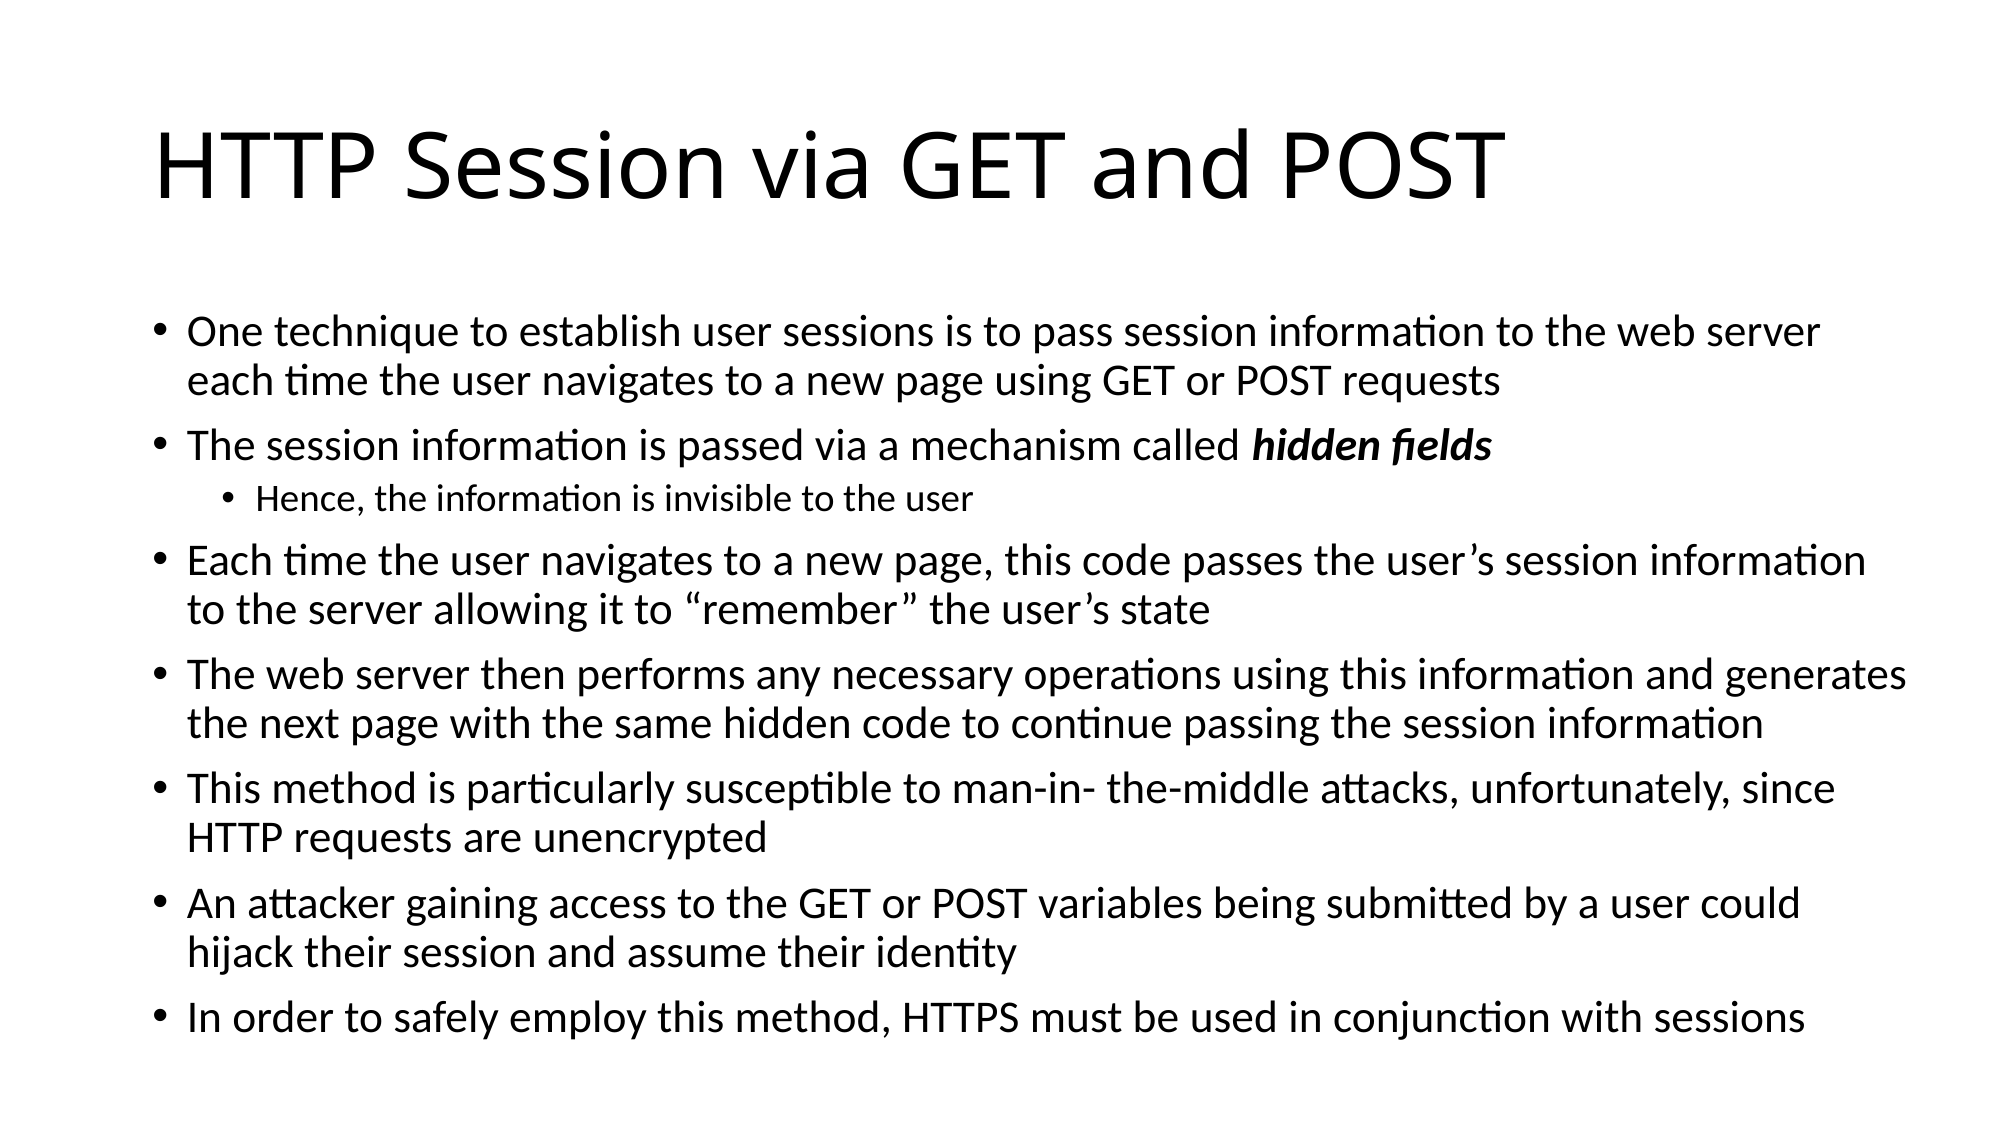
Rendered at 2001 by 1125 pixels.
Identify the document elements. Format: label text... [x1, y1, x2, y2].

list One technique to establish user sessions is to pass session information to the web server each time the user navigates to a new page using GET or POST requests The session information is passed via a mechanism called hidden fields Hence, the information is invisible to the user Each time the user navigates to a new page, this code passes the user’s session information to the server allowing it to “remember” the user’s state The web server then performs any necessary operations using this information and generates the next page with the same hidden code to continue passing the session information This method is particularly susceptible to man-in- the-middle attacks, unfortunately, since HTTP requests are unencrypted An attacker gaining access to the GET or POST variables being submitted by a user could hijack their session and assume their identity In order to safely employ this method, HTTPS must be used in conjunction with sessions [137, 299, 1929, 1098]
title HTTP Session via GET and POST [137, 59, 1863, 278]
